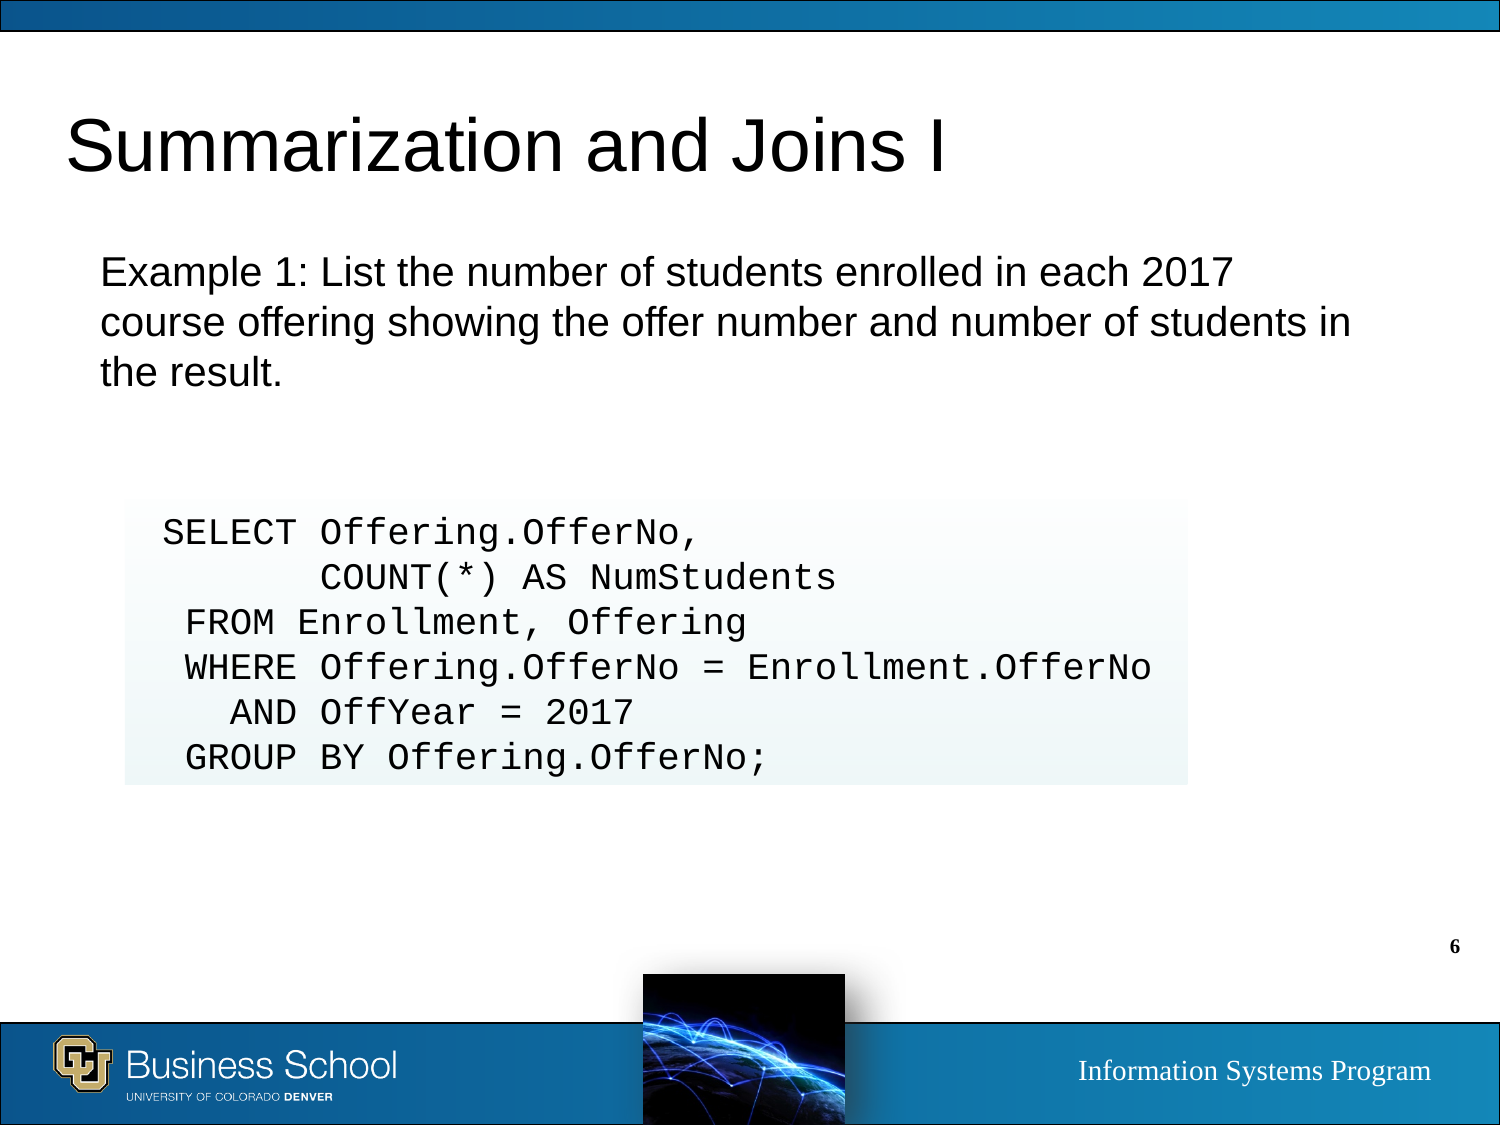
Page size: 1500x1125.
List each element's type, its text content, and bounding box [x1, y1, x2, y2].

text_box SELECT Offering.OfferNo, COUNT(*) AS NumStudents FROM Enrollment, Offering WHERE Offering.OfferNo = Enrollment.OfferNo AND OffYear = 2017 GROUP BY Offering.OfferNo; [124, 499, 1188, 785]
title Summarization and Joins I [49, 89, 1376, 215]
picture [643, 974, 845, 1125]
text_box Example 1: List the number of students enrolled in each 2017 course offering showing the offer number and number of students in the result. [85, 237, 1373, 403]
picture [53, 1034, 396, 1101]
